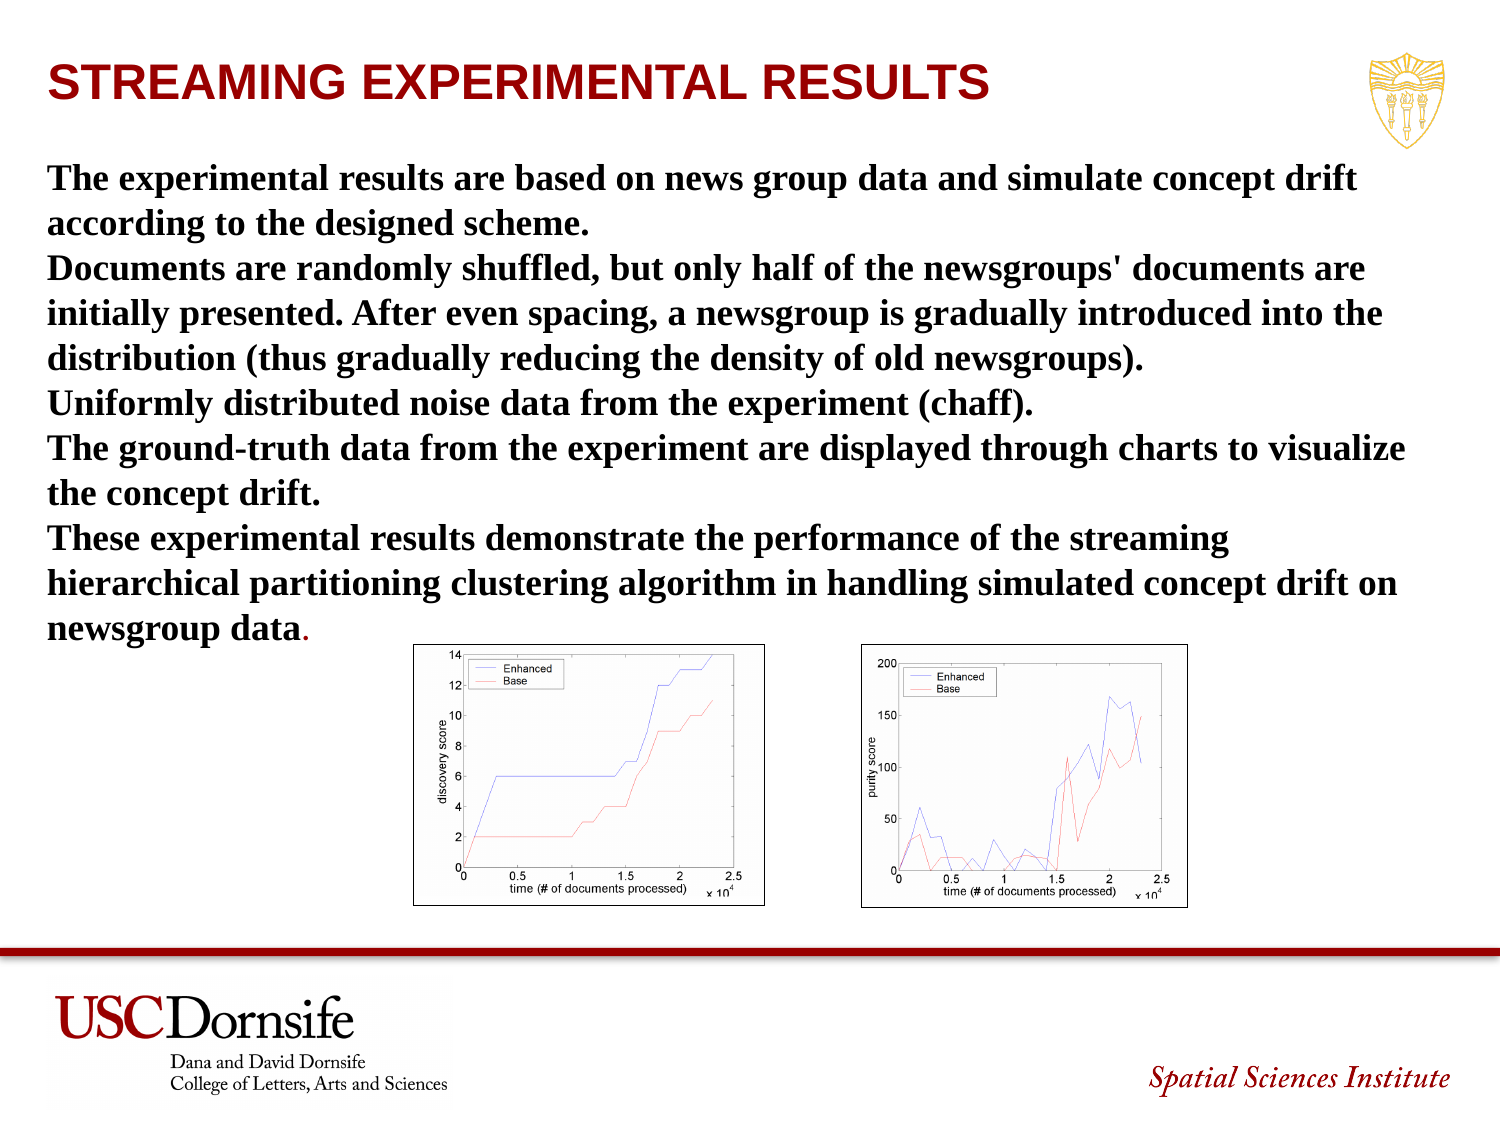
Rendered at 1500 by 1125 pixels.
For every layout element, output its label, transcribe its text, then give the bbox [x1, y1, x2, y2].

text_box STREAMING EXPERIMENTAL RESULTS [32, 42, 1022, 118]
picture [413, 644, 765, 907]
picture [46, 975, 453, 1110]
picture [861, 644, 1188, 908]
picture [1147, 1060, 1450, 1110]
text_box The experimental results are based on news group data and simulate concept drift according to the designed scheme. Documents are randomly shuffled, but only half of the newsgroups' documents are initially presented. After even spacing, a newsgroup is gradually introduced into the distribution (thus gradually reducing the density of old newsgroups). Uniformly distributed noise data from the experiment (chaff). The ground-truth data from the experiment are displayed through charts to visualize the concept drift. These experimental results demonstrate the performance of the streaming hierarchical partitioning clustering algorithm in handling simulated concept drift on newsgroup data. [32, 145, 1442, 656]
